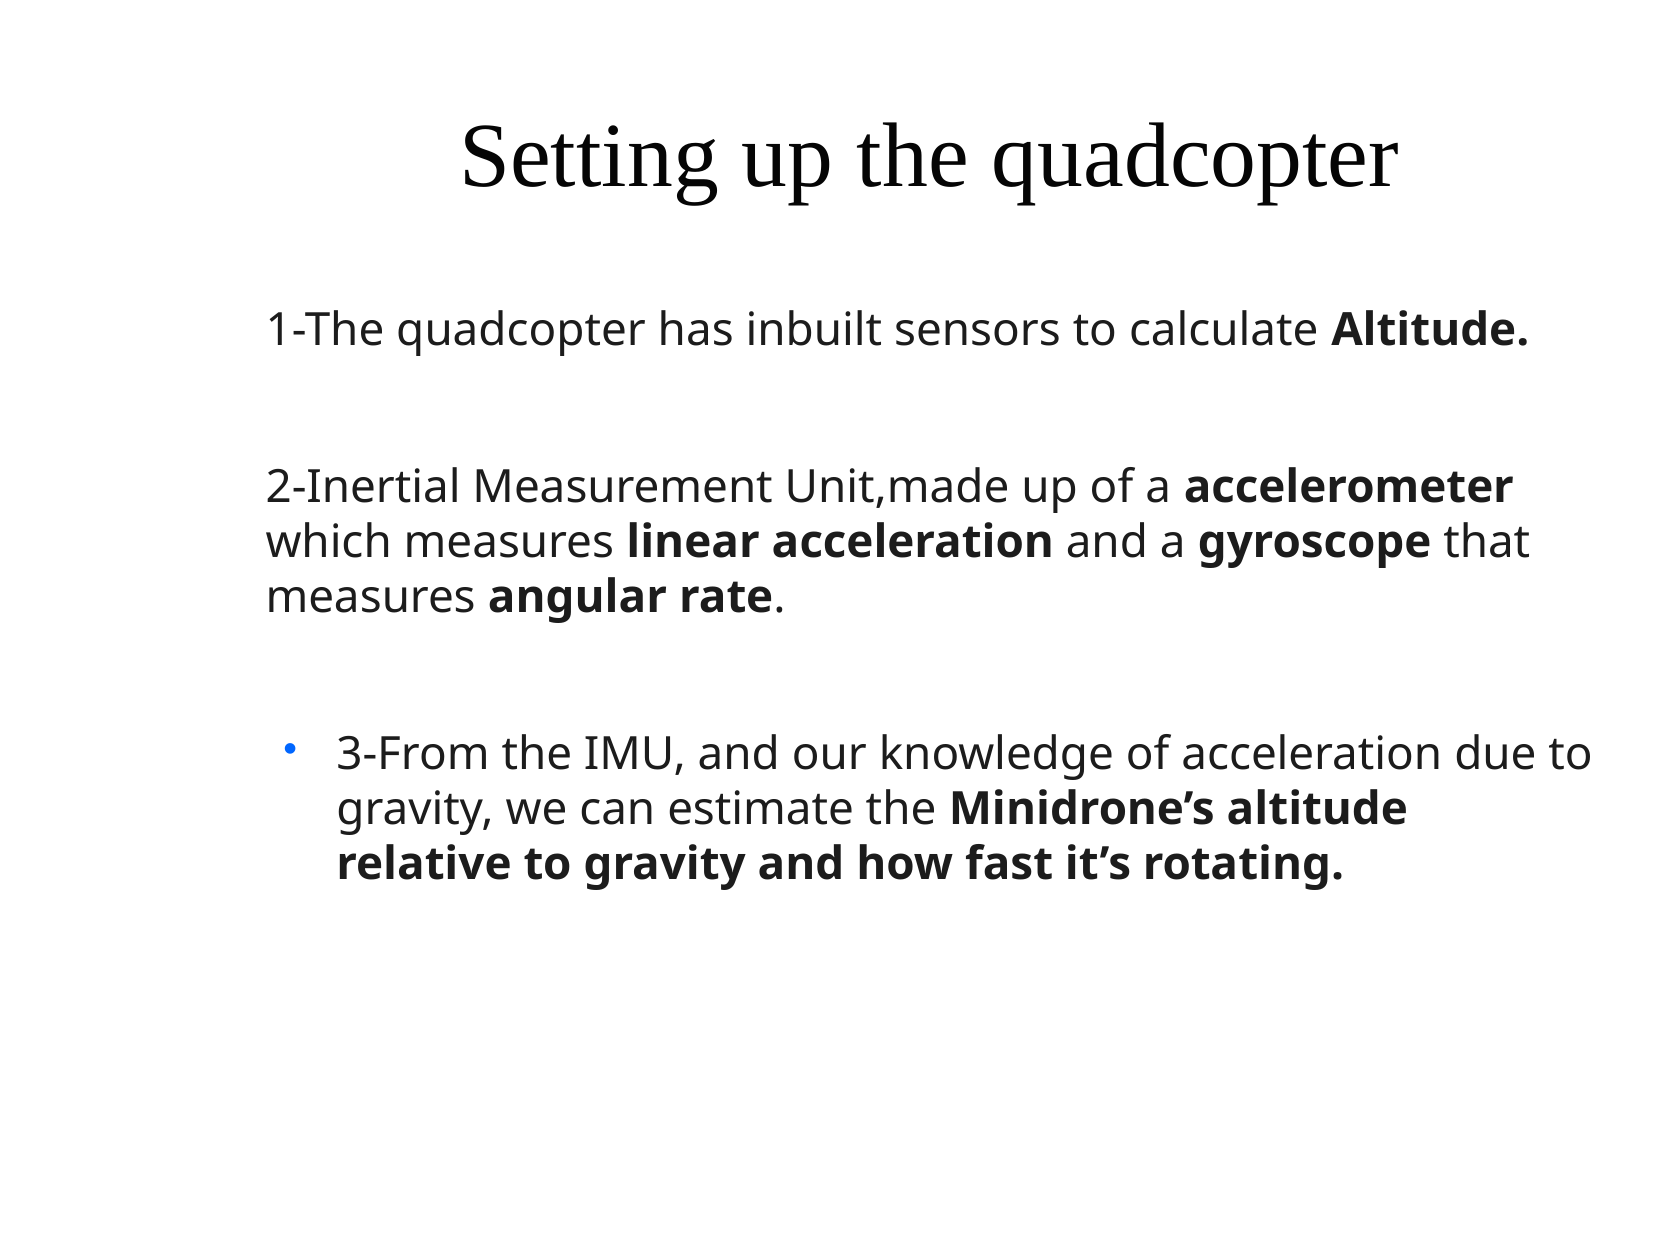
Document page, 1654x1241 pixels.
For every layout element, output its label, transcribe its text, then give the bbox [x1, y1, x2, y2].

text_box 1-The quadcopter has inbuilt sensors to calculate Altitude. 2-Inertial Measurement Unit,made up of a accelerometer which measures linear acceleration and a gyroscope that measures angular rate. 3-From the IMU, and our knowledge of acceleration due to gravity, we can estimate the Minidrone’s altitude relative to gravity and how fast it’s rotating. [265, 299, 1595, 1019]
text_box Setting up the quadcopter [265, 47, 1595, 252]
